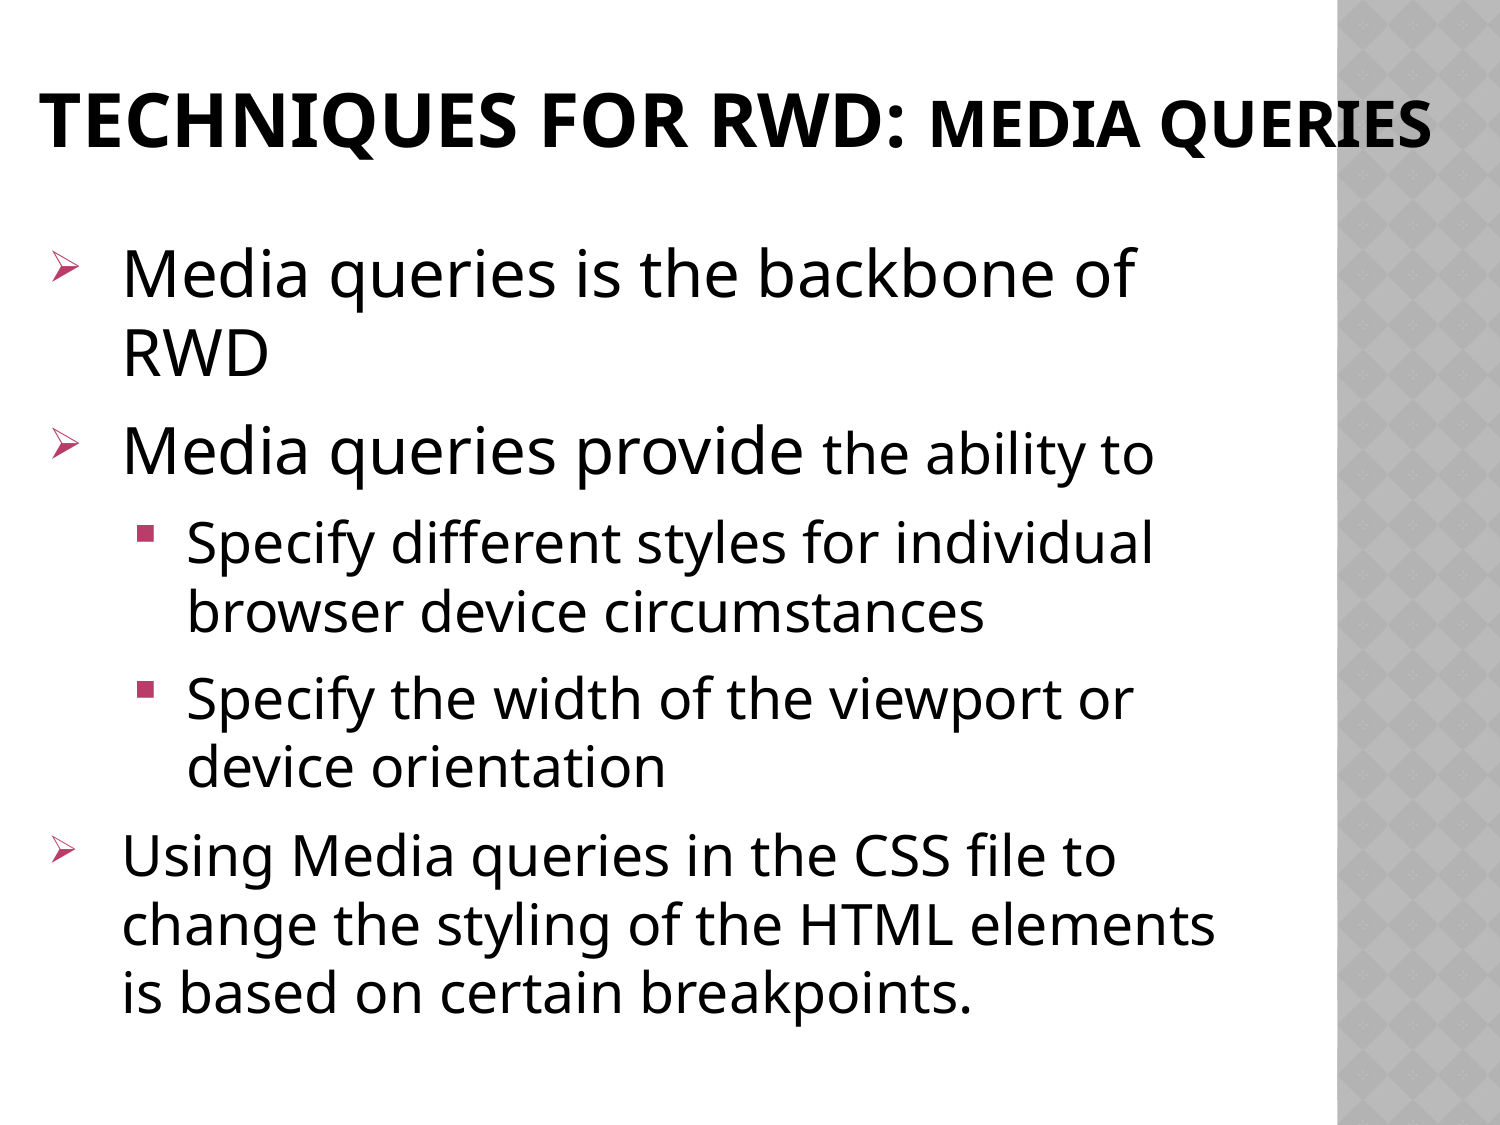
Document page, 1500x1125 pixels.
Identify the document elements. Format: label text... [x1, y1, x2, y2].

title Techniques for RWD: Media Queries [31, 12, 1482, 163]
text_box Media queries is the backbone of RWD Media queries provide the ability to Specify different styles for individual browser device circumstances Specify the width of the viewport or device orientation Using Media queries in the CSS file to change the styling of the HTML elements is based on certain breakpoints. [24, 224, 1250, 1088]
